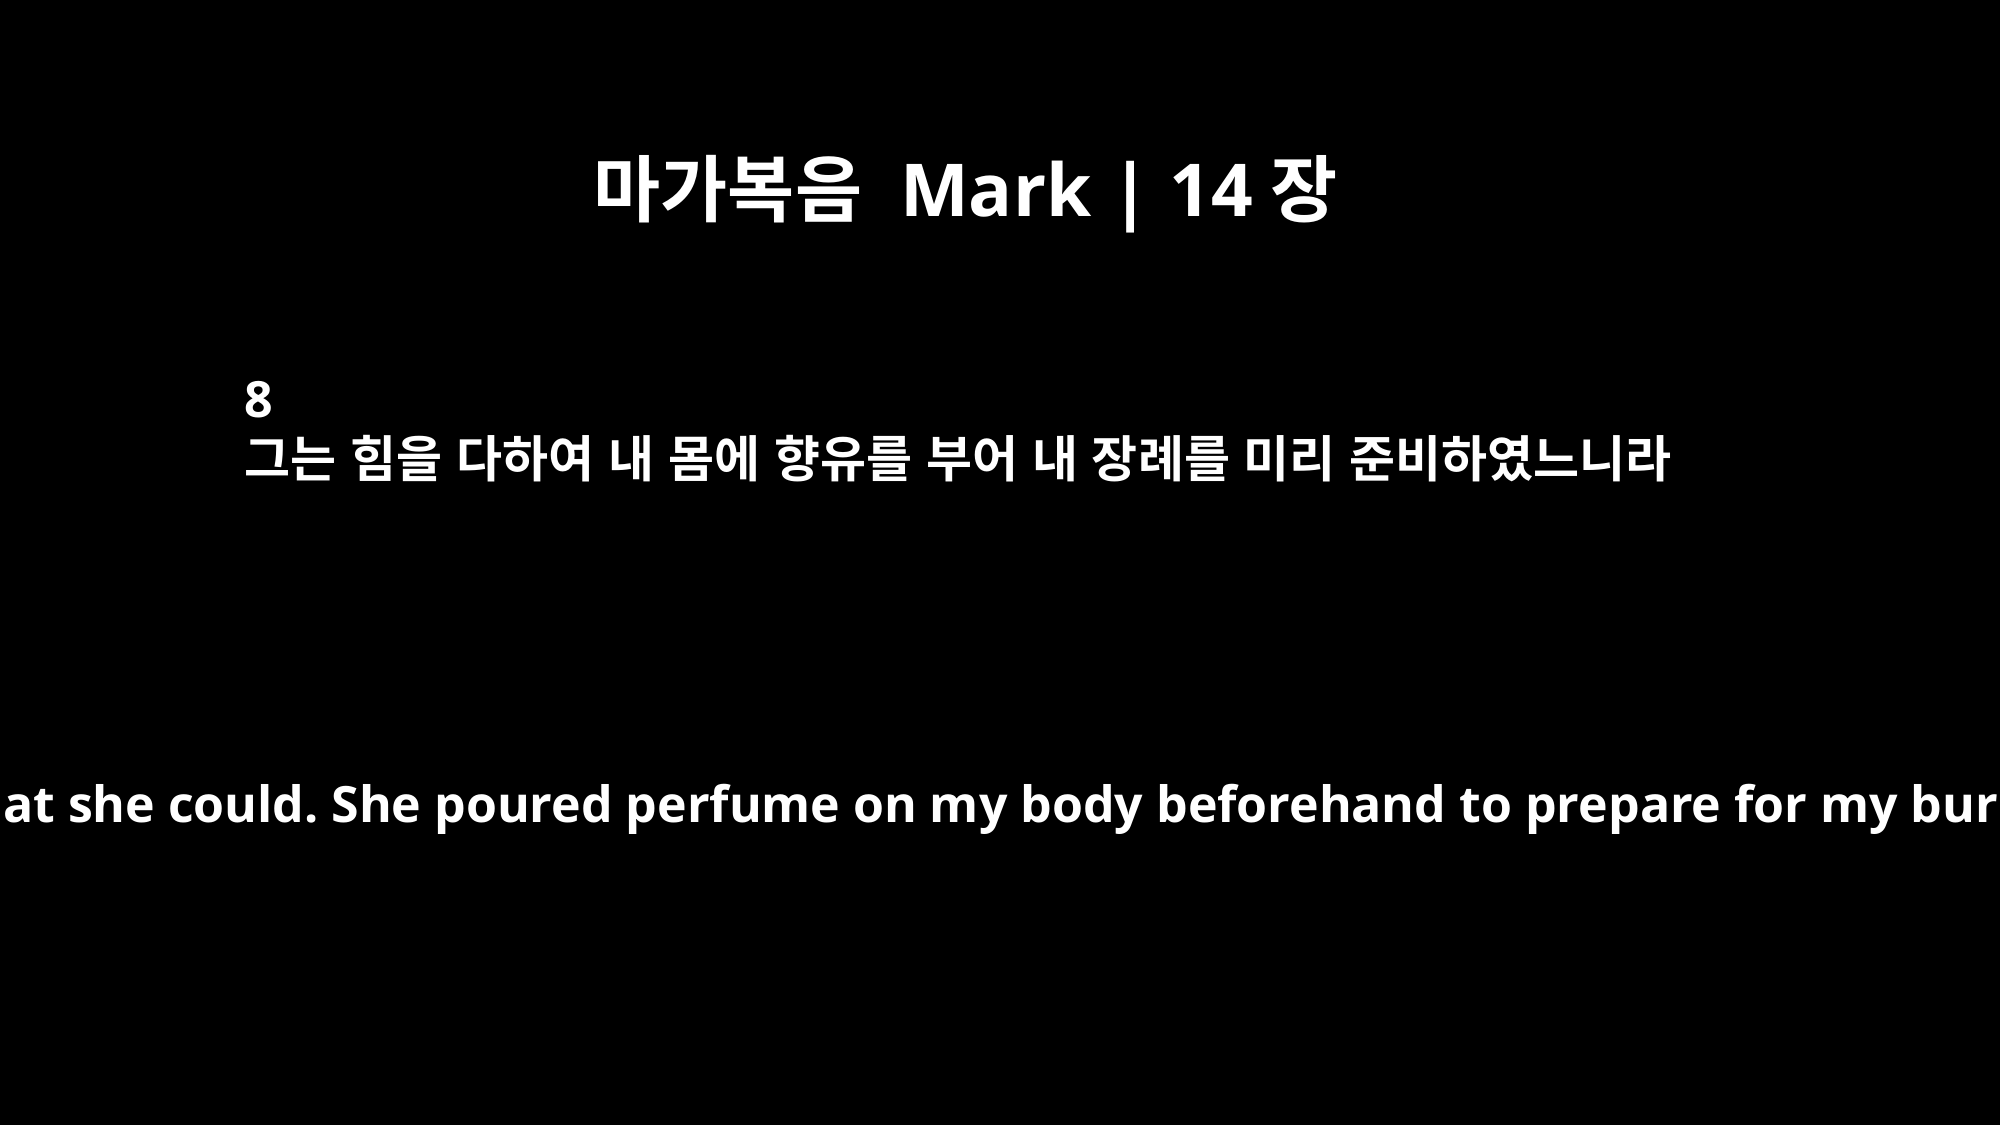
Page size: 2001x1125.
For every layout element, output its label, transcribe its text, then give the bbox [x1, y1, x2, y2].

text_box 8 그는 힘을 다하여 내 몸에 향유를 부어 내 장례를 미리 준비하였느니라 [229, 359, 1688, 495]
text_box She did what she could. She poured perfume on my body beforehand to prepare for my burial. [0, 764, 2000, 840]
text_box 마가복음 Mark | 14장 [578, 136, 1354, 239]
